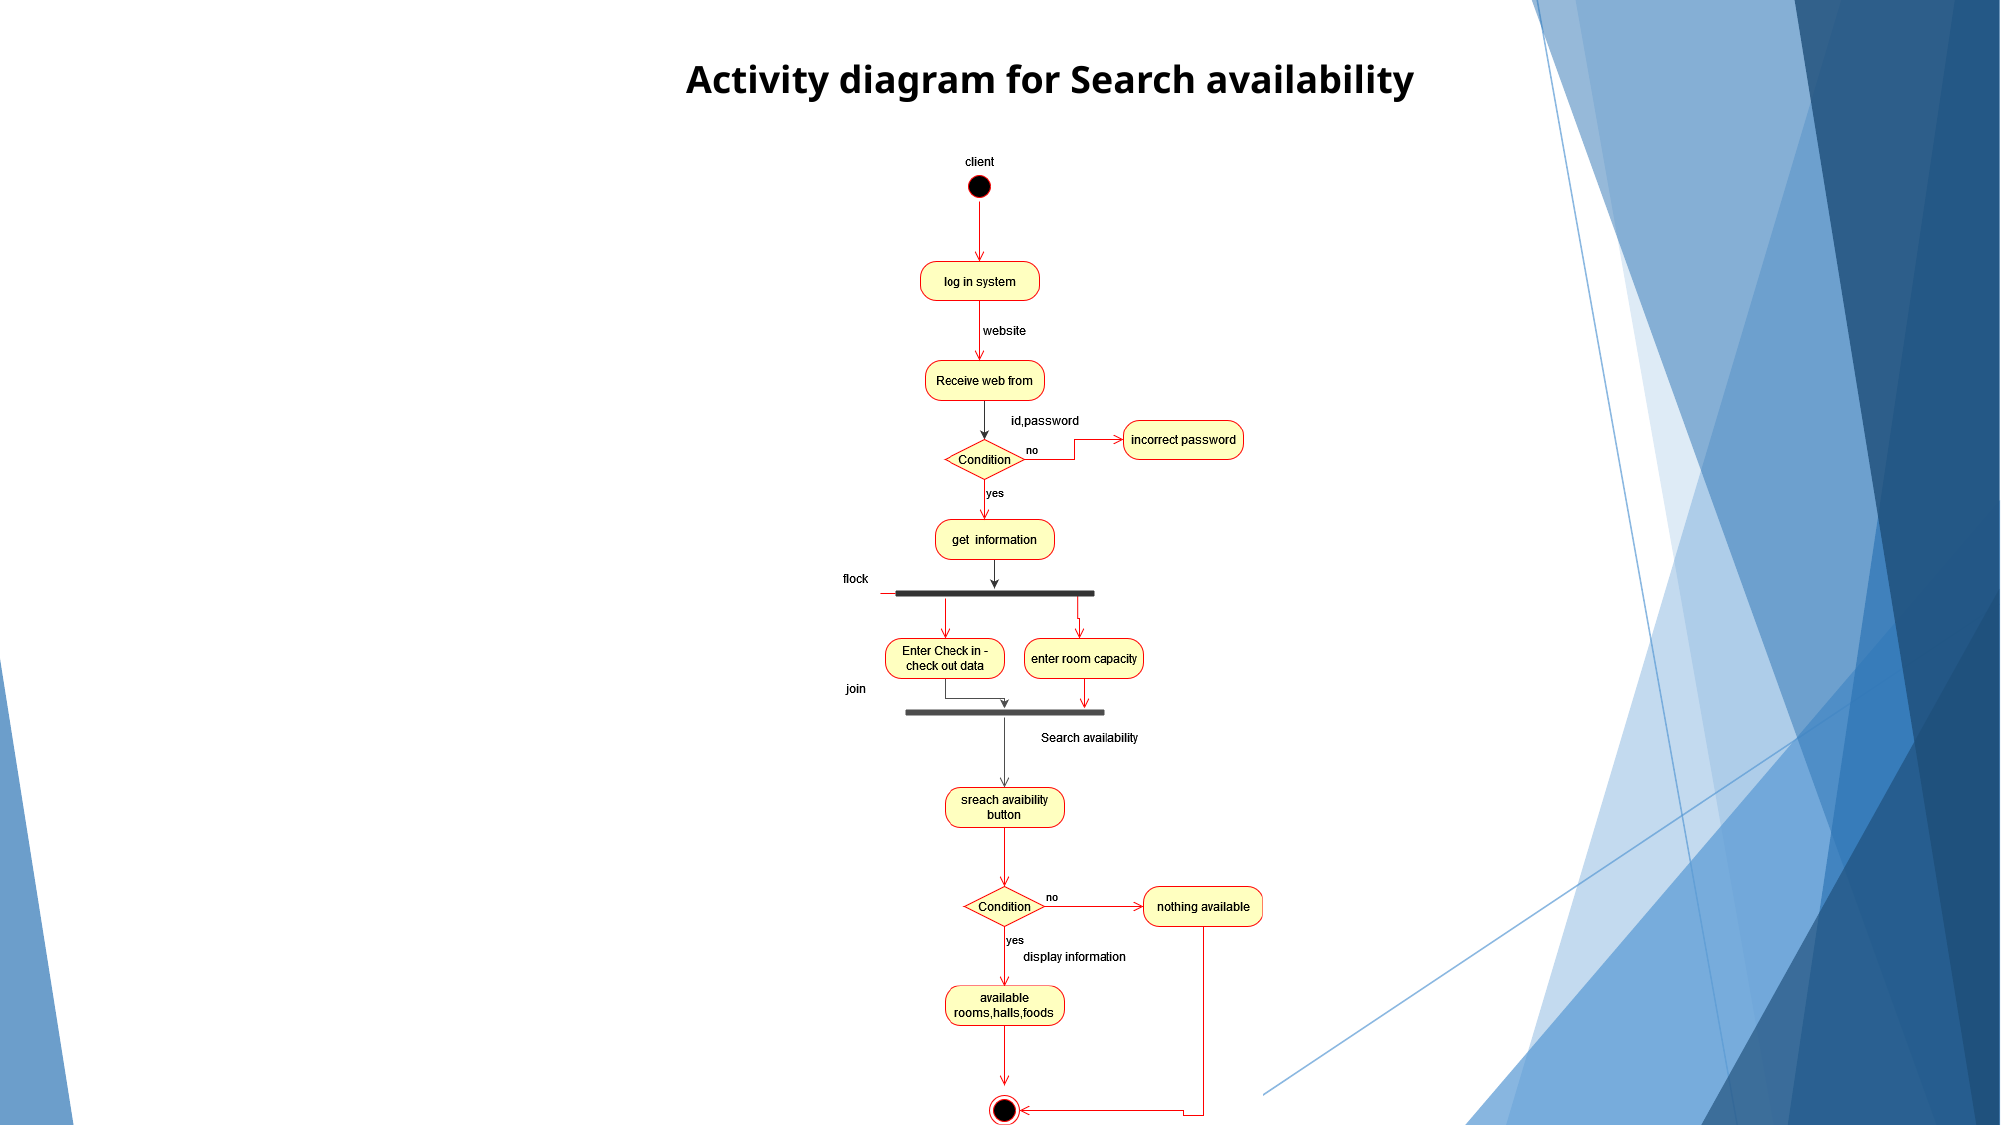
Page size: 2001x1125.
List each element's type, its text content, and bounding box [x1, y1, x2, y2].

picture [639, 151, 1264, 1125]
text_box Activity diagram for Search availability [670, 48, 1671, 109]
